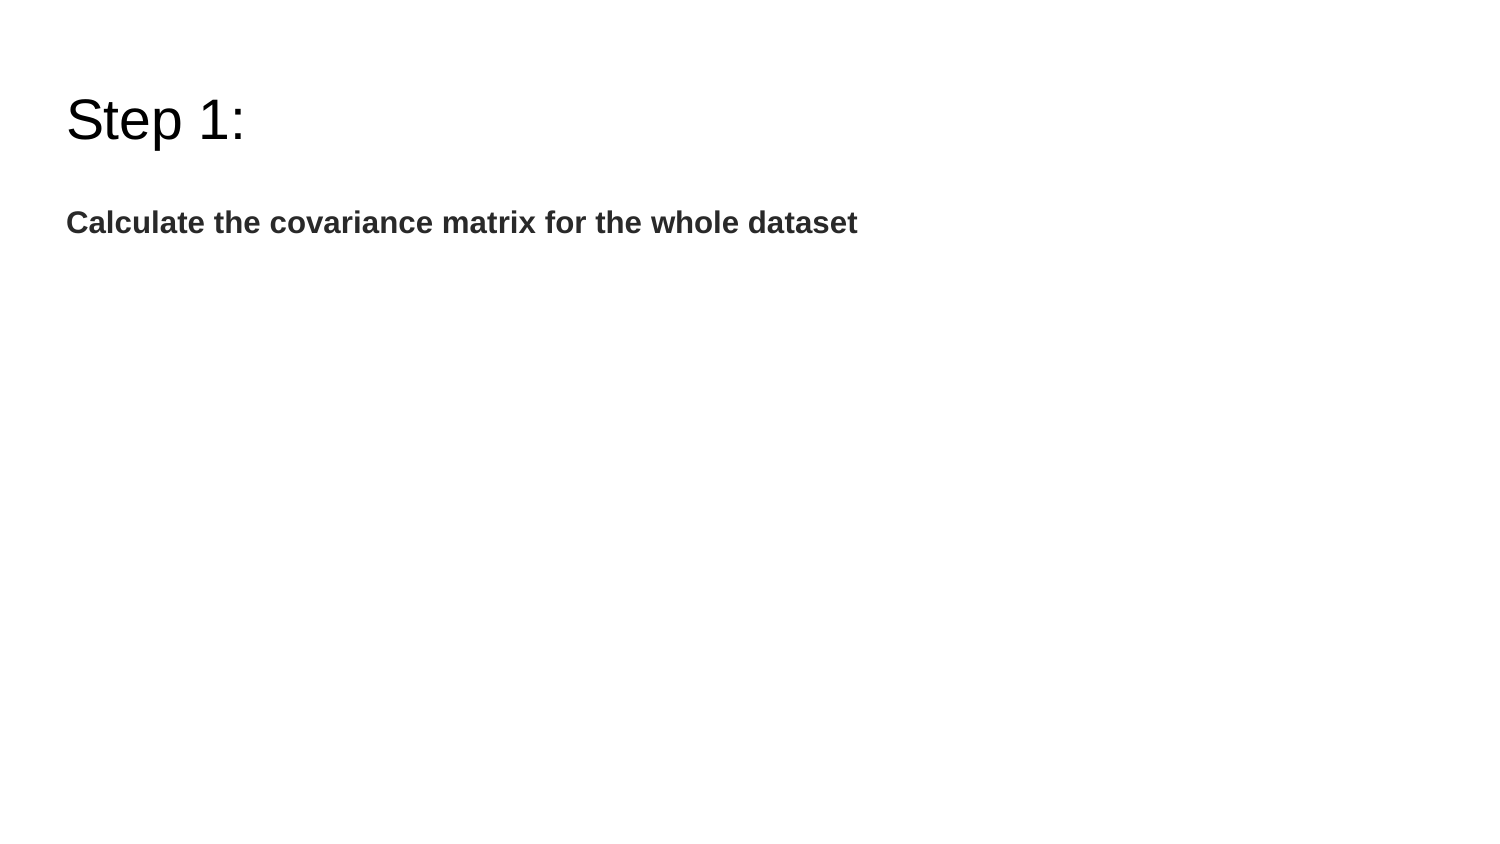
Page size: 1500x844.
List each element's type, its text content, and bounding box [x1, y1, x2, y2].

list Calculate the covariance matrix for the whole dataset [51, 189, 1449, 750]
title Step 1: [51, 72, 1449, 167]
